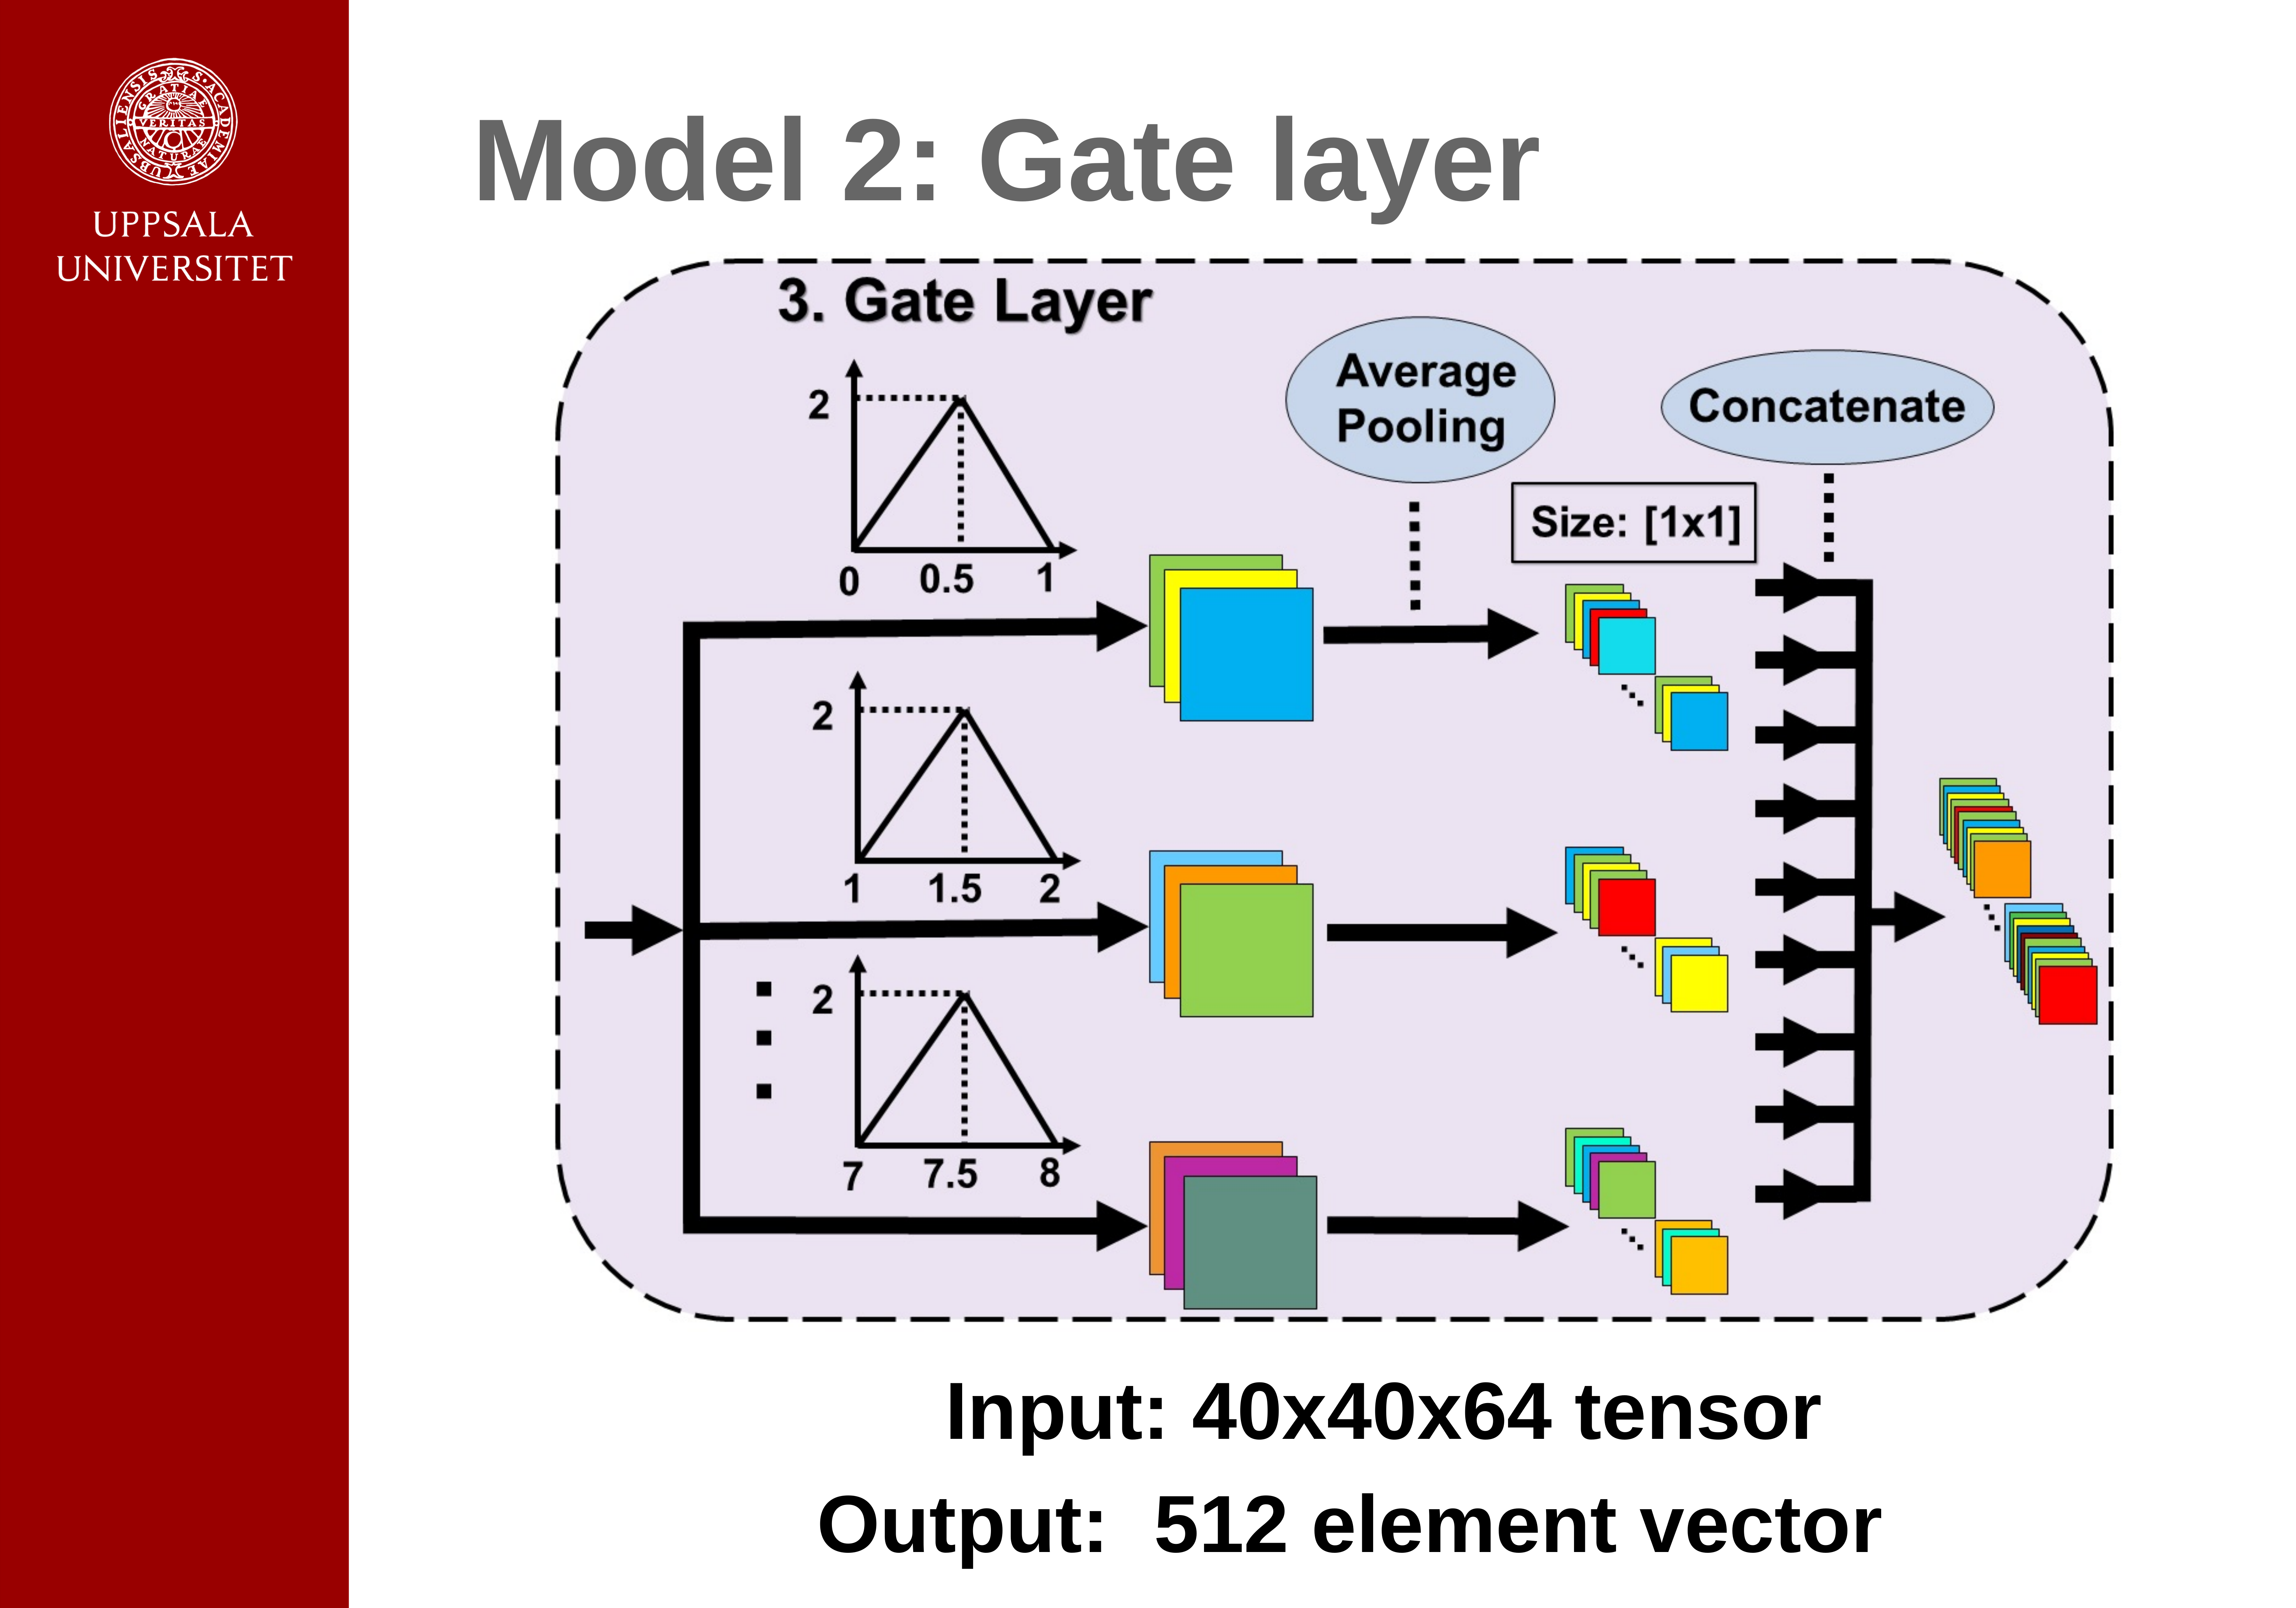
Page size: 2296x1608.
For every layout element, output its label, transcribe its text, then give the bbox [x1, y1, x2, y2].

picture [0, 0, 349, 1608]
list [550, 252, 2132, 1337]
text_box Input: 40x40x64 tensor Output: 512 element vector [744, 1355, 1956, 1571]
title Model 2: Gate layer [450, 64, 2237, 243]
